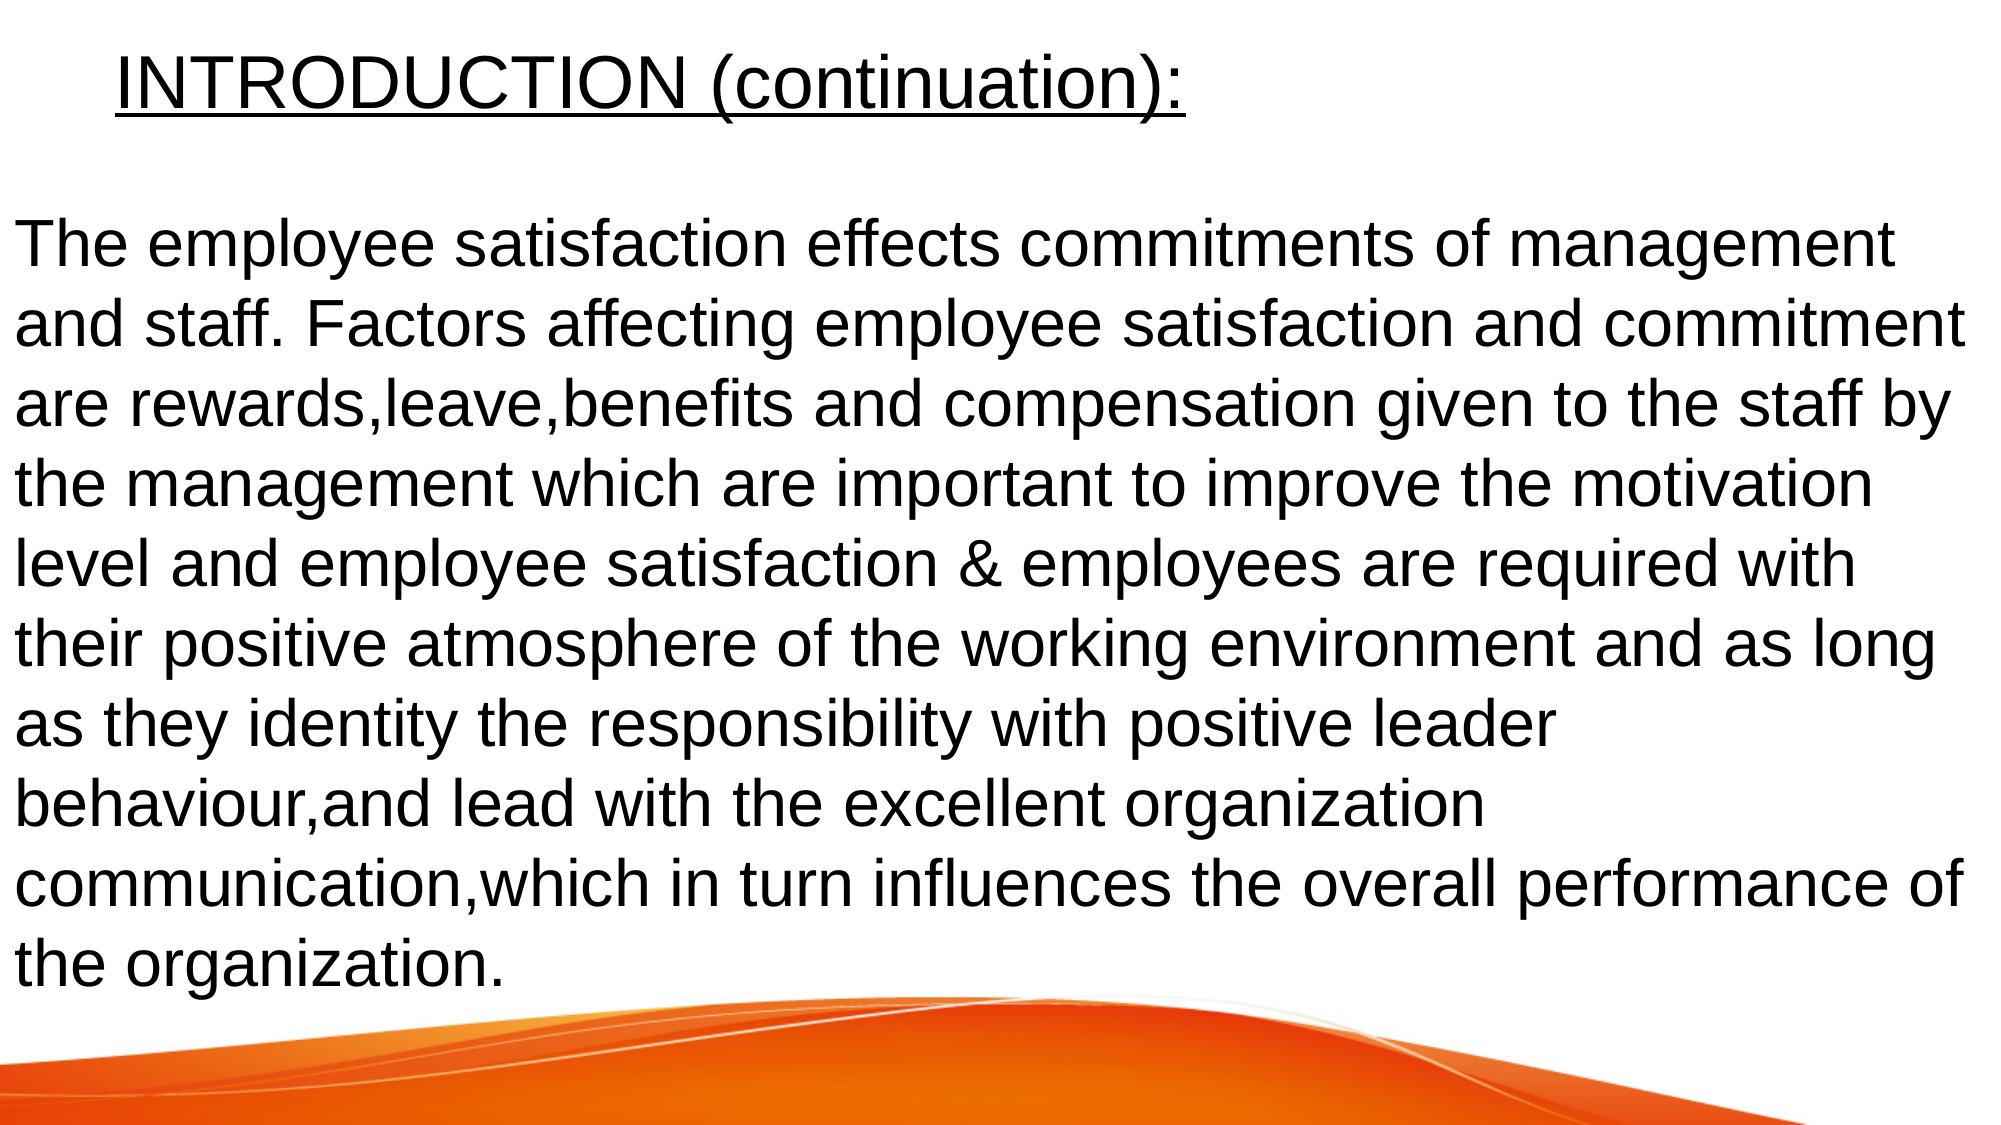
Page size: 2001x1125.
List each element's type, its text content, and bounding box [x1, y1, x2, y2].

title INTRODUCTION (continuation): [99, 30, 1901, 127]
picture [0, 0, 2000, 192]
list The employee satisfaction effects commitments of management and staff. Factors affecting employee satisfaction and commitment are rewards,leave,benefits and compensation given to the staff by the management which are important to improve the motivation level and employee satisfaction & employees are required with their positive atmosphere of the working environment and as long as they identity the responsibility with positive leader behaviour,and lead with the excellent organization communication,which in turn influences the overall performance of the organization. [0, 192, 2000, 1125]
